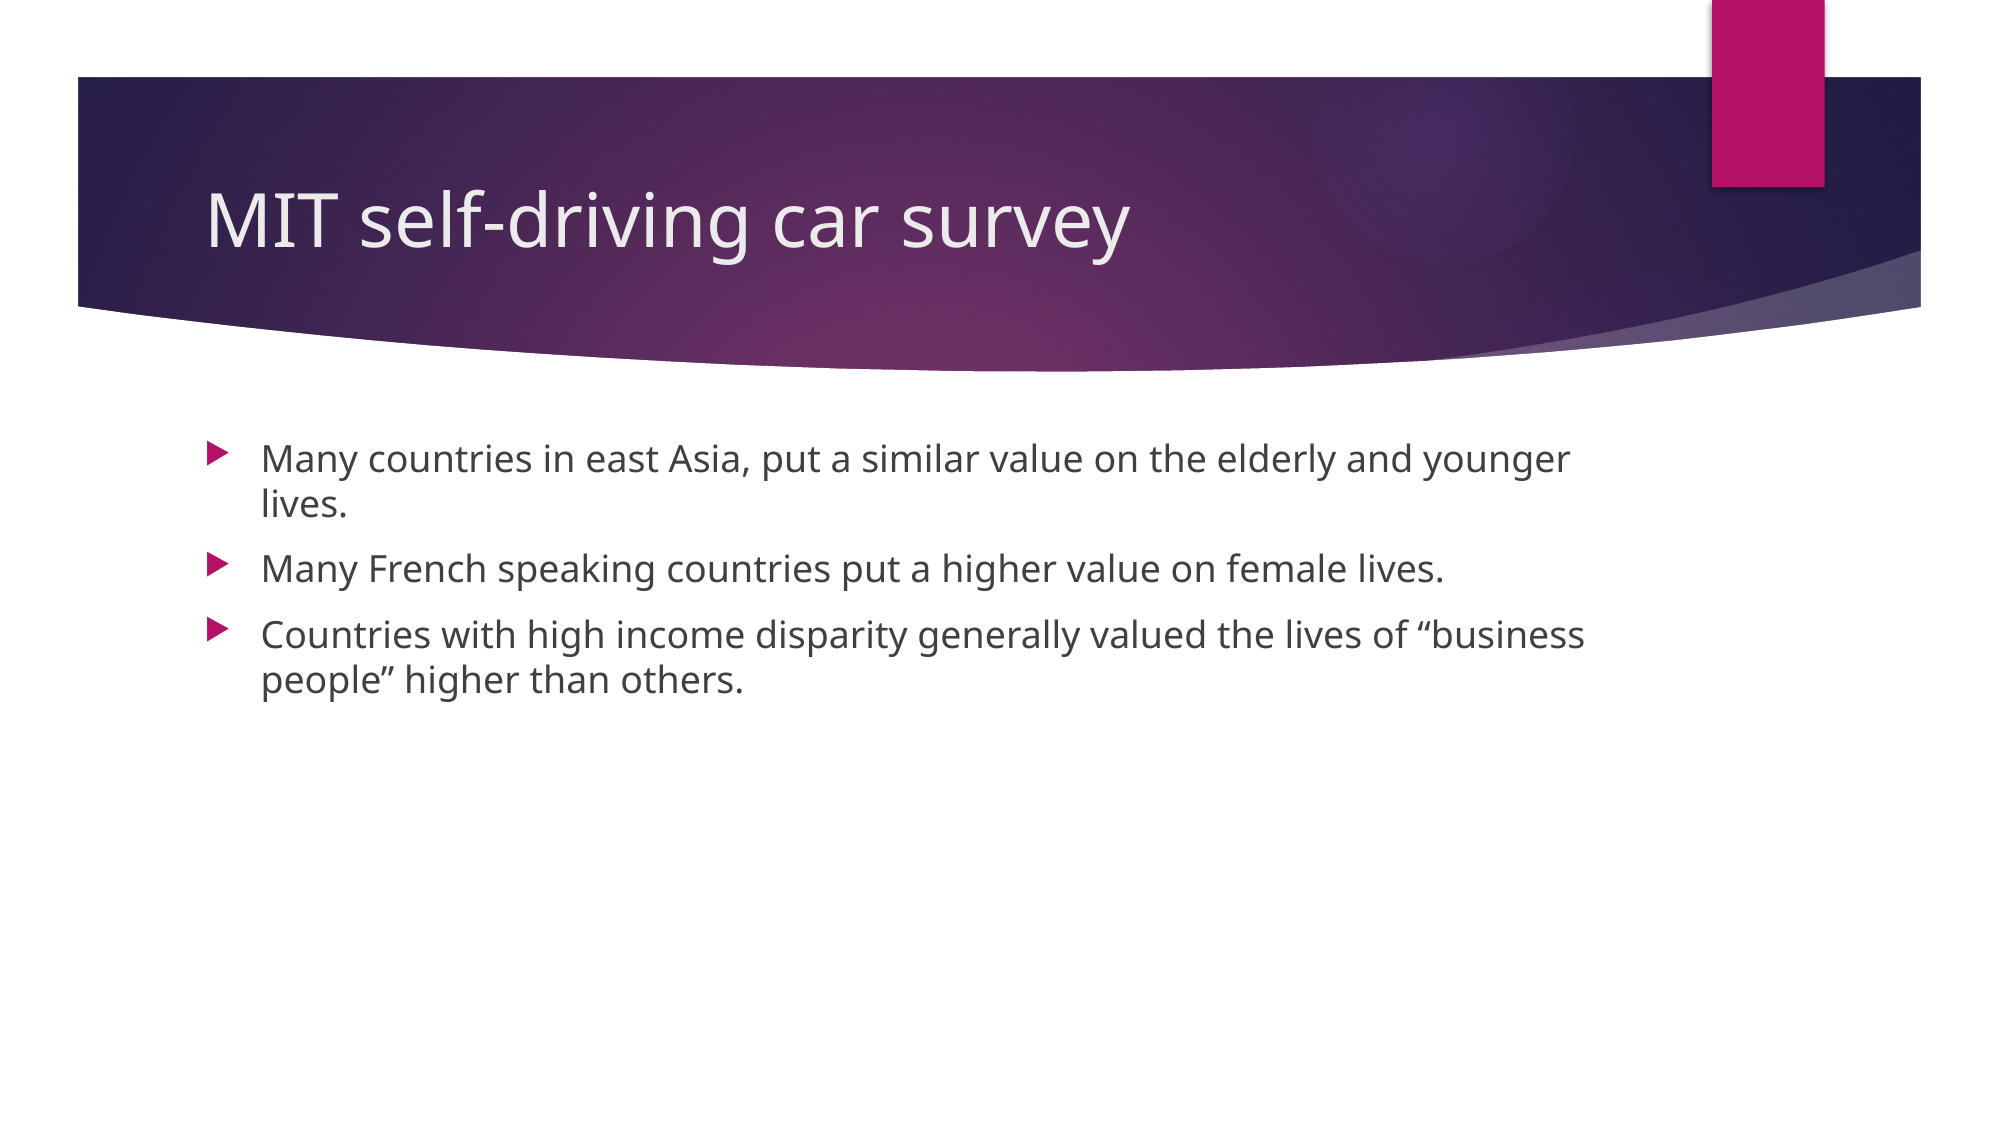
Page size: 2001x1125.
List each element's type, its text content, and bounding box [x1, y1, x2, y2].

list Many countries in east Asia, put a similar value on the elderly and younger lives. Many French speaking countries put a higher value on female lives. Countries with high income disparity generally valued the lives of “business people” higher than others. [189, 427, 1638, 988]
title MIT self-driving car survey [189, 159, 1627, 276]
